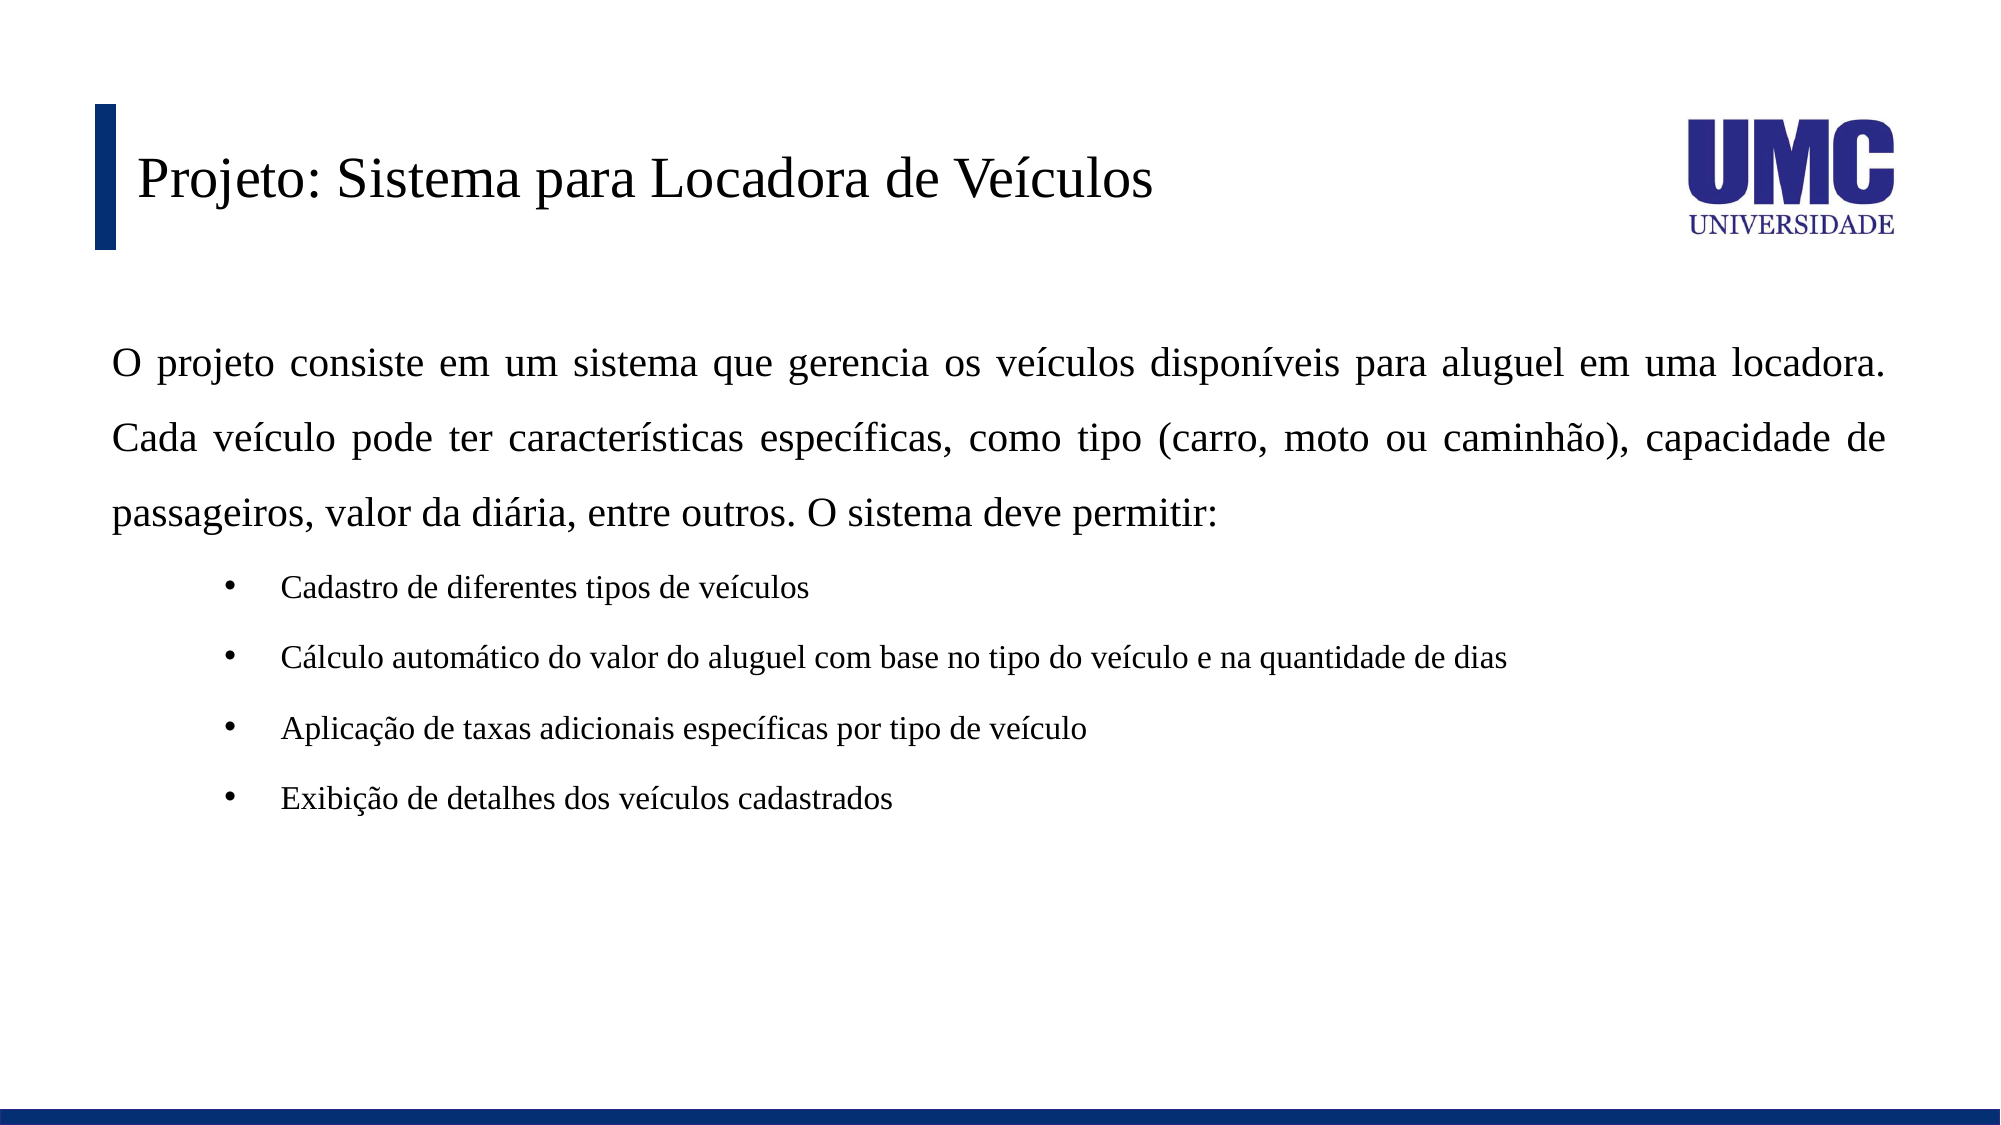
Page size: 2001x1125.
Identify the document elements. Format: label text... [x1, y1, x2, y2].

picture [1686, 117, 1896, 237]
title Projeto: Sistema para Locadora de Veículos [122, 140, 1667, 214]
picture [95, 104, 116, 250]
picture [1, 1110, 1999, 1124]
list O projeto consiste em um sistema que gerencia os veículos disponíveis para aluguel em uma locadora. Cada veículo pode ter características específicas, como tipo (carro, moto ou caminhão), capacidade de passageiros, valor da diária, entre outros. O sistema deve permitir: Cadastro de diferentes tipos de veículos Cálculo automático do valor do aluguel com base no tipo do veículo e na quantidade de dias Aplicação de taxas adicionais específicas por tipo de veículo Exibição de detalhes dos veículos cadastrados [97, 302, 1903, 1017]
